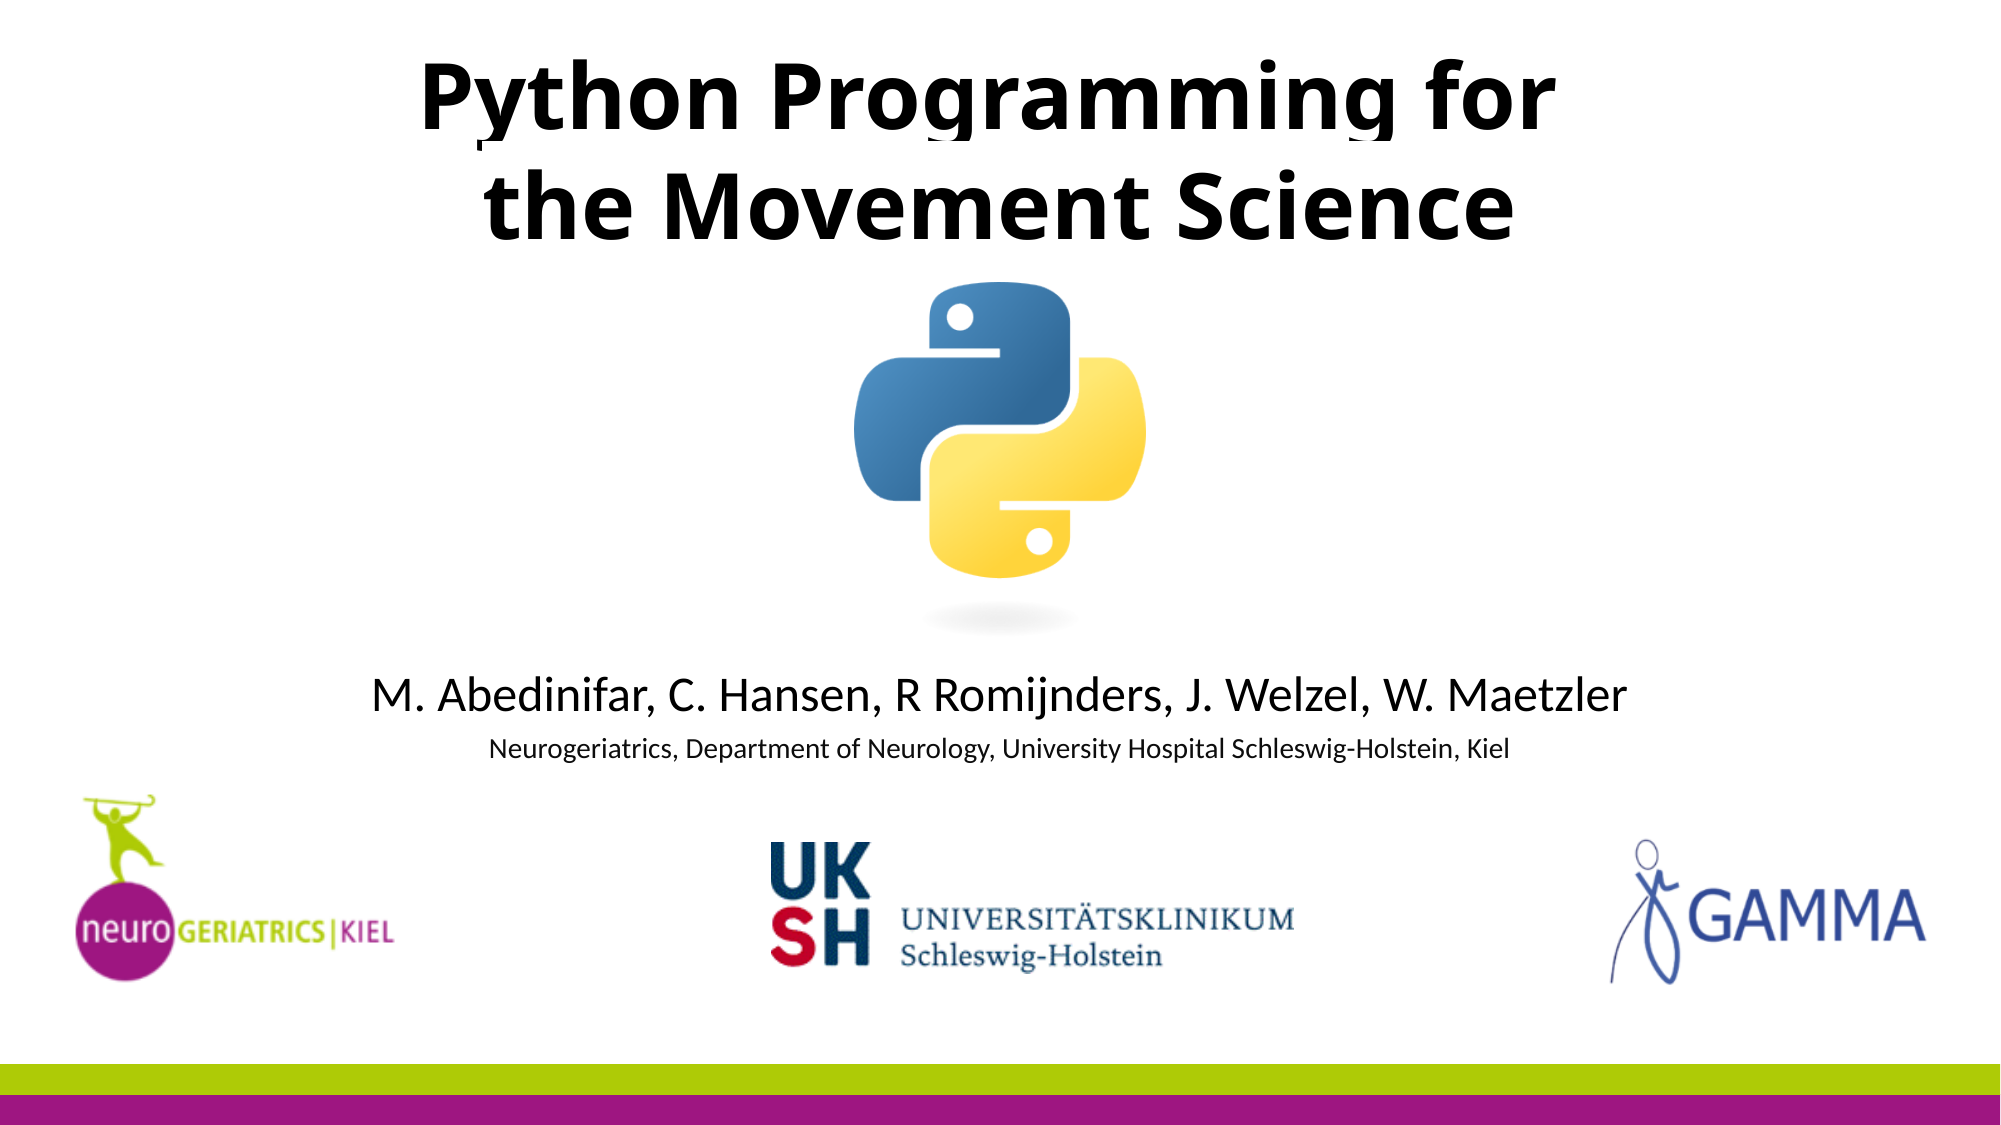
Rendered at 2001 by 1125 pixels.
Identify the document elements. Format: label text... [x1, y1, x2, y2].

picture [854, 282, 1146, 637]
text_box Neurogeriatrics, Department of Neurology, University Hospital Schleswig-Holstein, Kiel [334, 721, 1666, 772]
picture [1586, 801, 1949, 1015]
picture [15, 759, 449, 1024]
text_box M. Abedinifar, C. Hansen, R Romijnders, J. Welzel, W. Maetzler [355, 653, 1644, 721]
picture [770, 861, 777, 873]
text_box Python Programming for the Movement Science [114, 30, 1886, 265]
picture [770, 842, 1294, 974]
